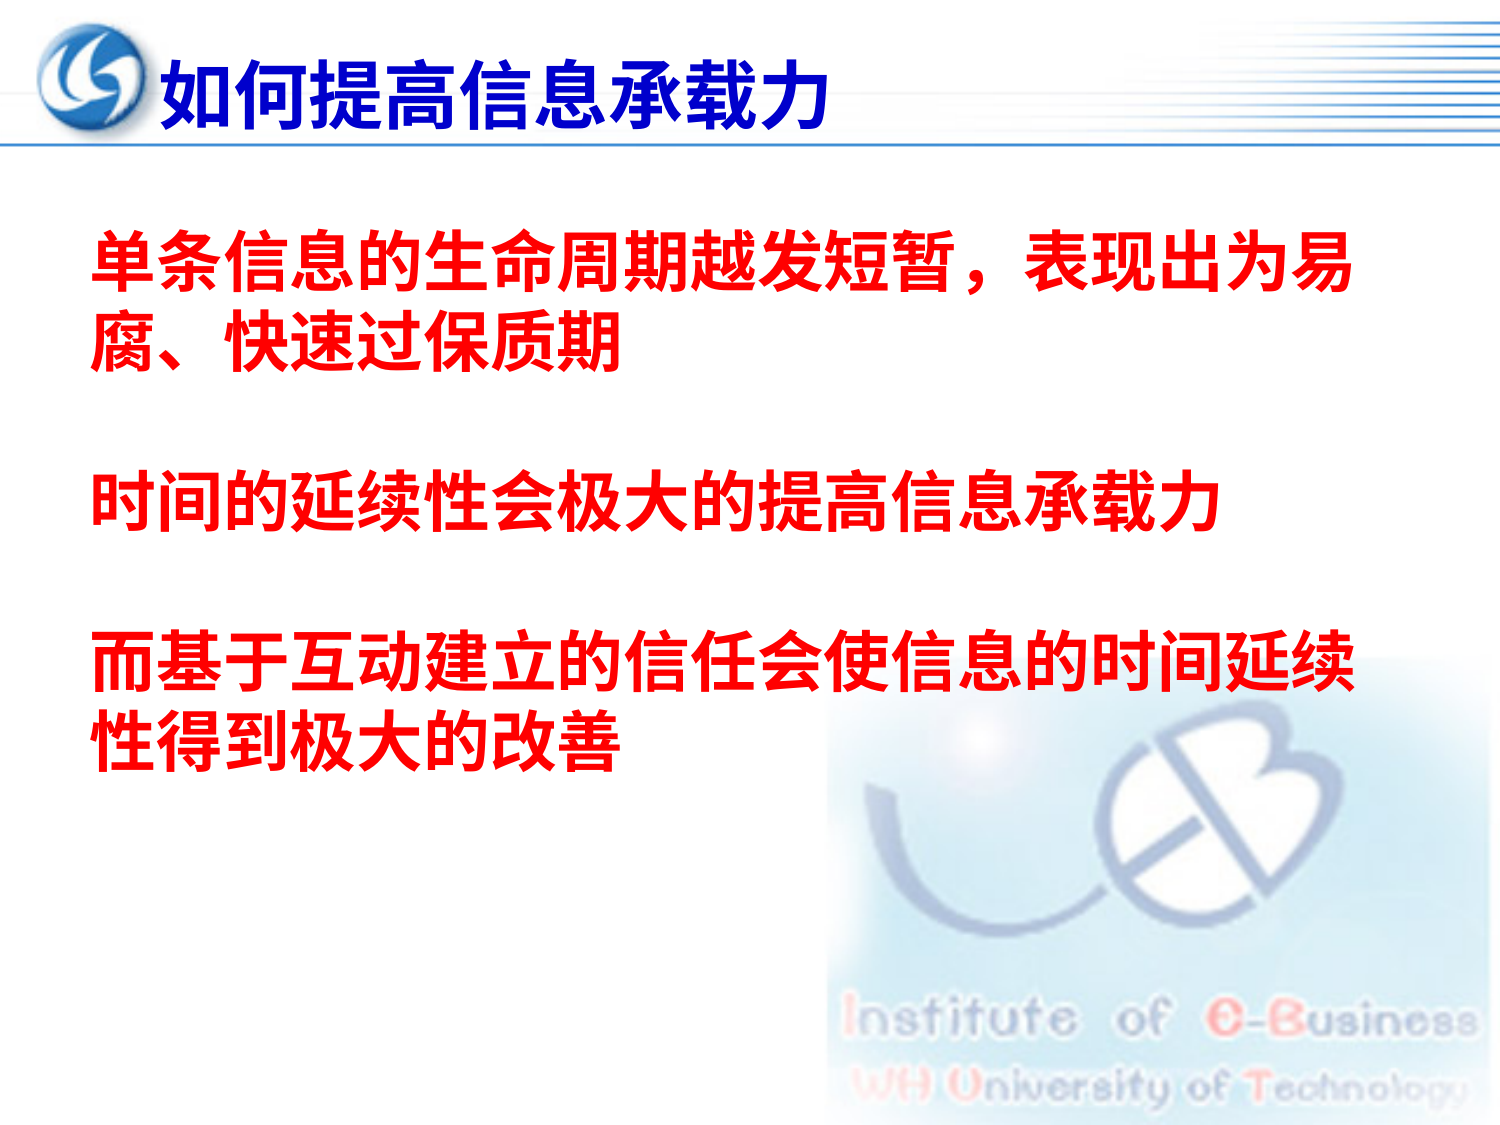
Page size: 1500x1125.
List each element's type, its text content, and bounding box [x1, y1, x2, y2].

picture [0, 0, 1500, 1125]
title 如何提高信息承载力 [75, 37, 1438, 150]
text_box 单条信息的生命周期越发短暂，表现出为易腐、快速过保质期 时间的延续性会极大的提高信息承载力 而基于互动建立的信任会使信息的时间延续性得到极大的改善 [75, 212, 1388, 787]
